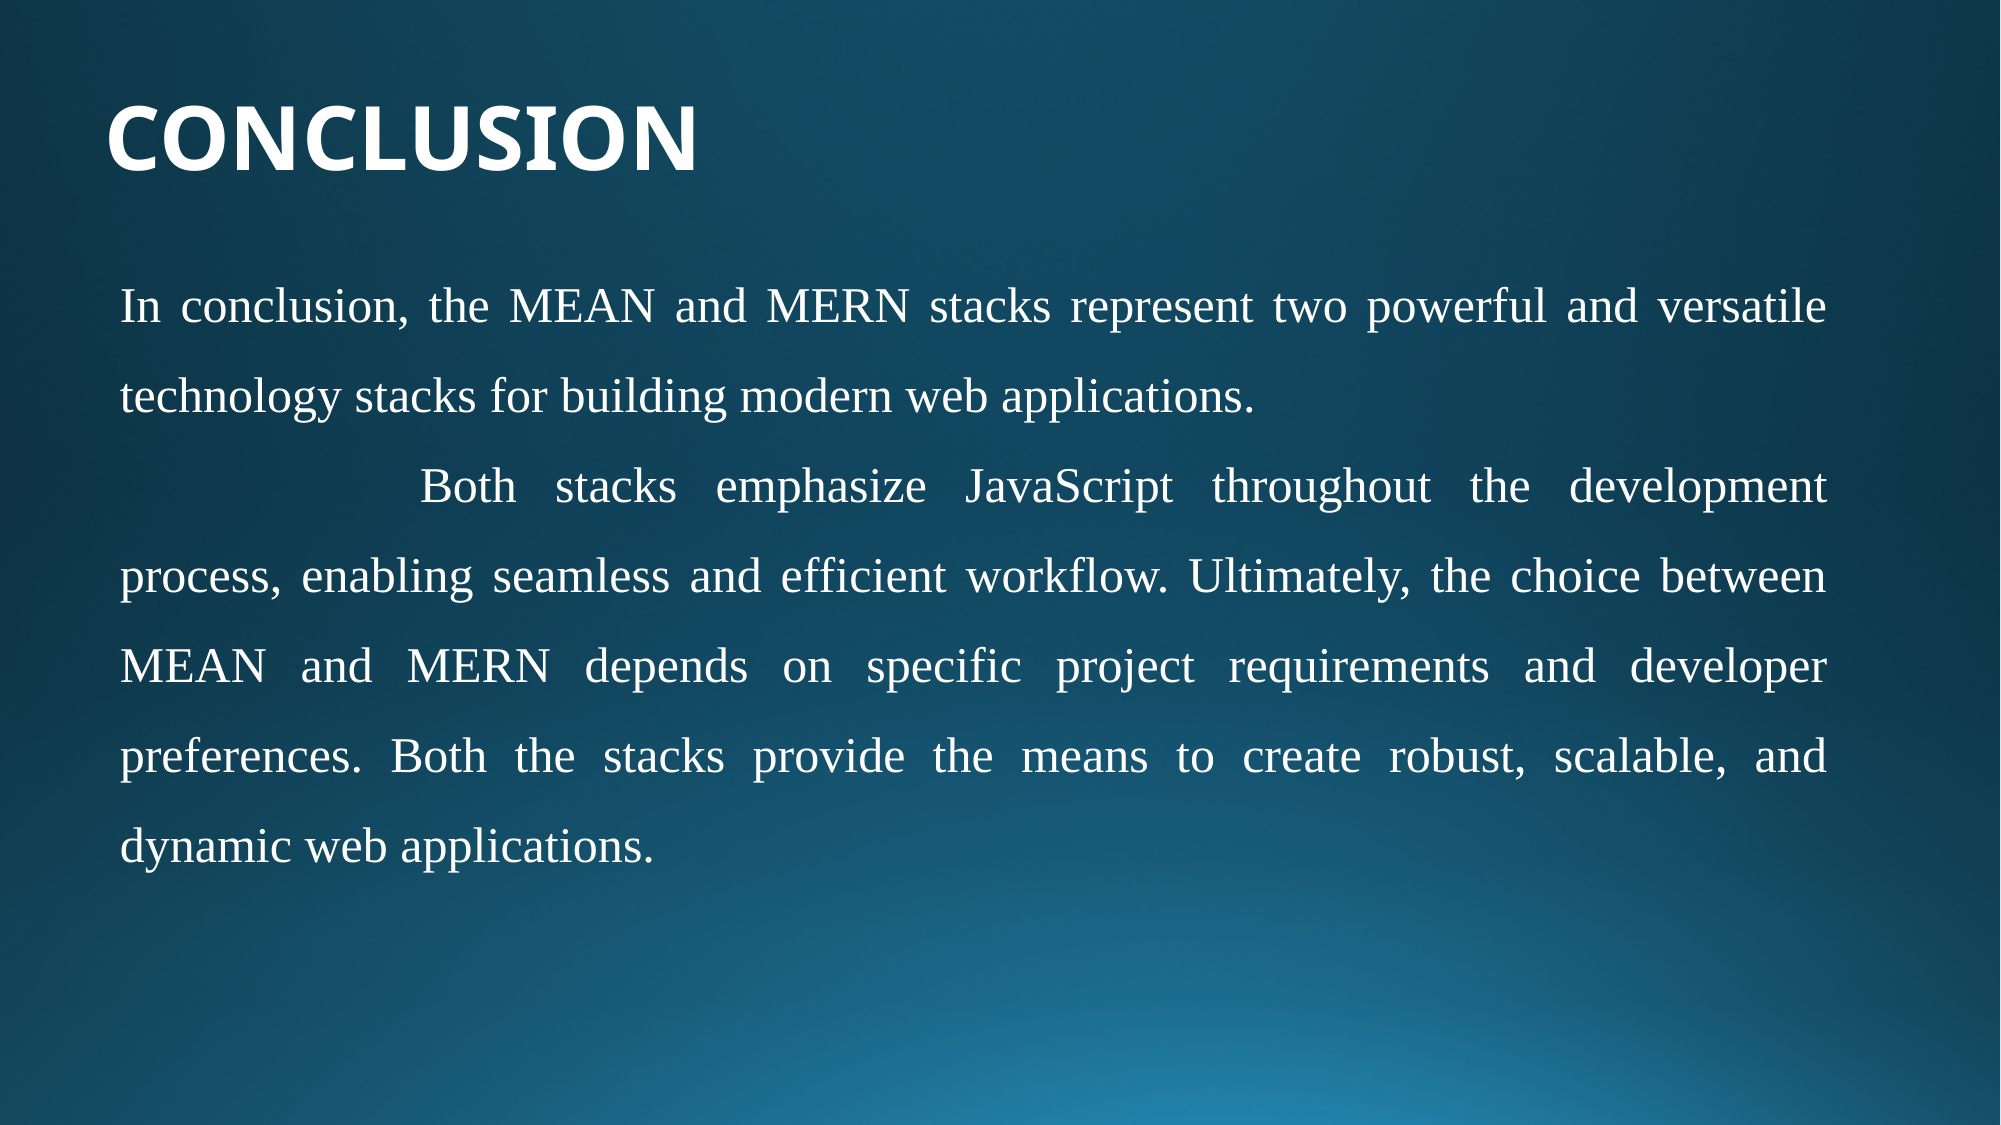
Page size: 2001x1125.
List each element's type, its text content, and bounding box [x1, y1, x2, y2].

picture [0, 0, 2001, 1125]
text_box In conclusion, the MEAN and MERN stacks represent two powerful and versatile technology stacks for building modern web applications. Both stacks emphasize JavaScript throughout the development process, enabling seamless and efficient workflow. Ultimately, the choice between MEAN and MERN depends on specific project requirements and developer preferences. Both the stacks provide the means to create robust, scalable, and dynamic web applications. [104, 234, 1844, 880]
title CONCLUSION [89, 83, 719, 200]
